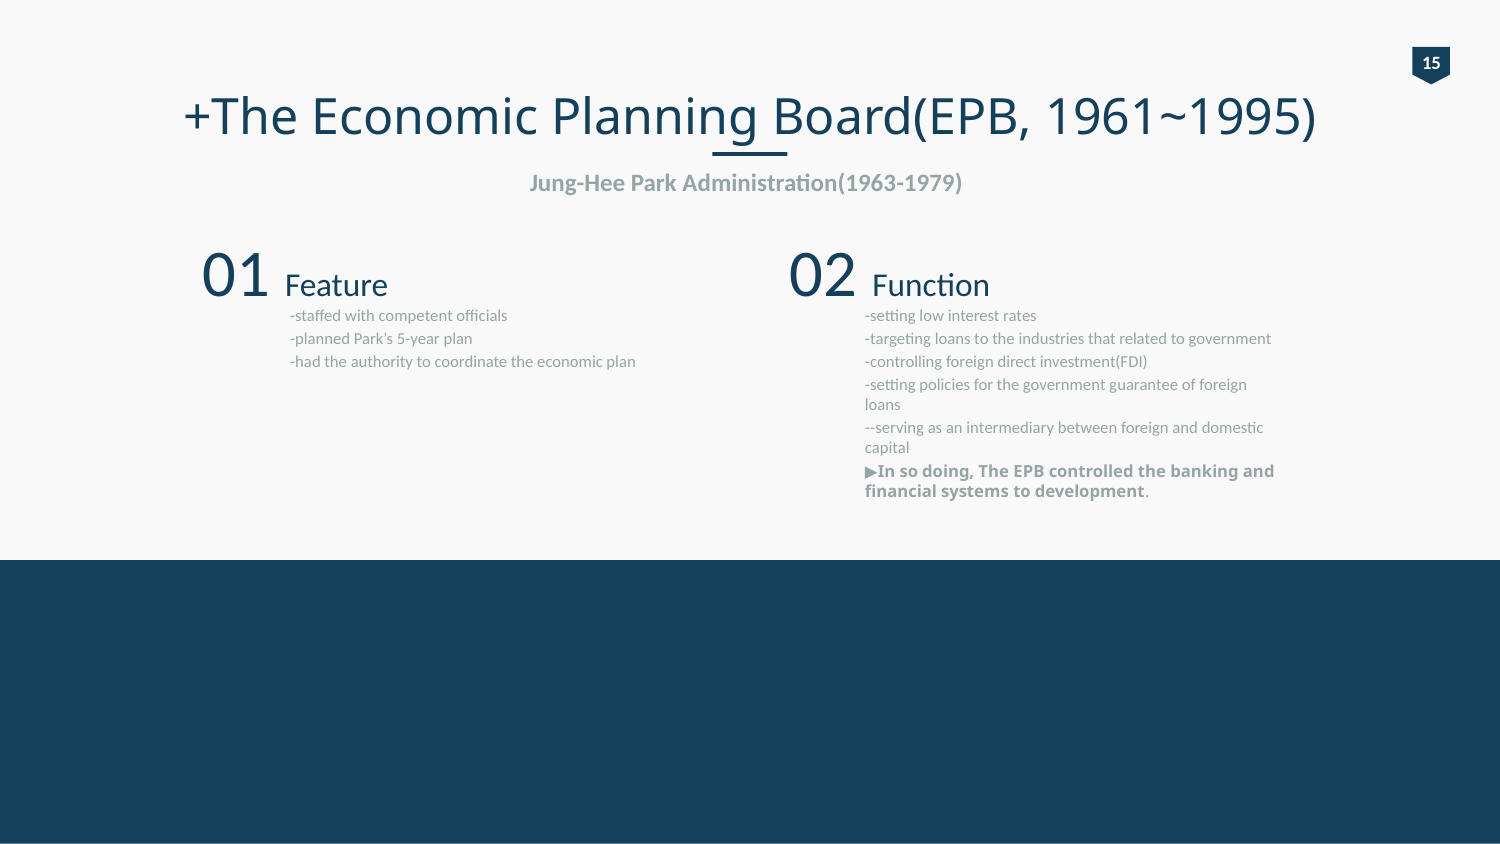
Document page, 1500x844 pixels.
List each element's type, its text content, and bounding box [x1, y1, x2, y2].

text_box [0, 558, 1500, 844]
text_box [710, 150, 789, 158]
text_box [774, 221, 1300, 535]
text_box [1406, 43, 1457, 85]
title +The Economic Planning Board(EPB, 1961~1995) [75, 36, 1425, 193]
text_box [187, 221, 683, 373]
text_box Jung-Hee Park Administration(1963-1979) [514, 159, 979, 205]
